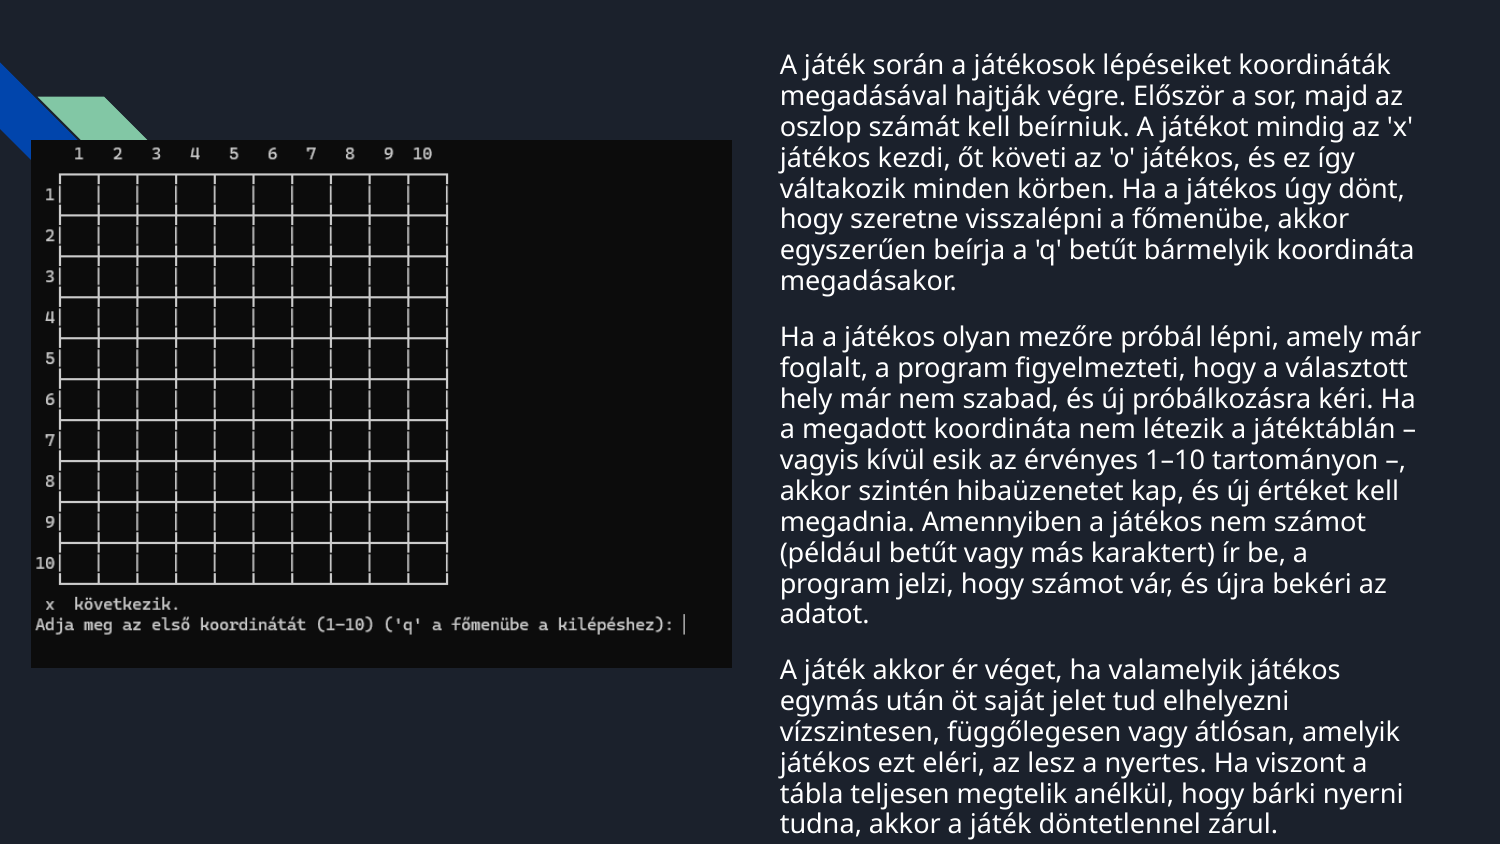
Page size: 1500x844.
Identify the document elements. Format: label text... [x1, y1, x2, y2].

picture [31, 140, 732, 668]
list A játék során a játékosok lépéseiket koordináták megadásával hajtják végre. Először a sor, majd az oszlop számát kell beírniuk. A játékot mindig az 'x' játékos kezdi, őt követi az 'o' játékos, és ez így váltakozik minden körben. Ha a játékos úgy dönt, hogy szeretne visszalépni a főmenübe, akkor egyszerűen beírja a 'q' betűt bármelyik koordináta megadásakor. Ha a játékos olyan mezőre próbál lépni, amely már foglalt, a program figyelmezteti, hogy a választott hely már nem szabad, és új próbálkozásra kéri. Ha a megadott koordináta nem létezik a játéktáblán – vagyis kívül esik az érvényes 1–10 tartományon –, akkor szintén hibaüzenetet kap, és új értéket kell megadnia. Amennyiben a játékos nem számot (például betűt vagy más karaktert) ír be, a program jelzi, hogy számot vár, és újra bekéri az adatot. A játék akkor ér véget, ha valamelyik játékos egymás után öt saját jelet tud elhelyezni vízszintesen, függőlegesen vagy átlósan, amelyik játékos ezt eléri, az lesz a nyertes. Ha viszont a tábla teljesen megtelik anélkül, hogy bárki nyerni tudna, akkor a játék döntetlennel zárul. [764, 35, 1439, 825]
